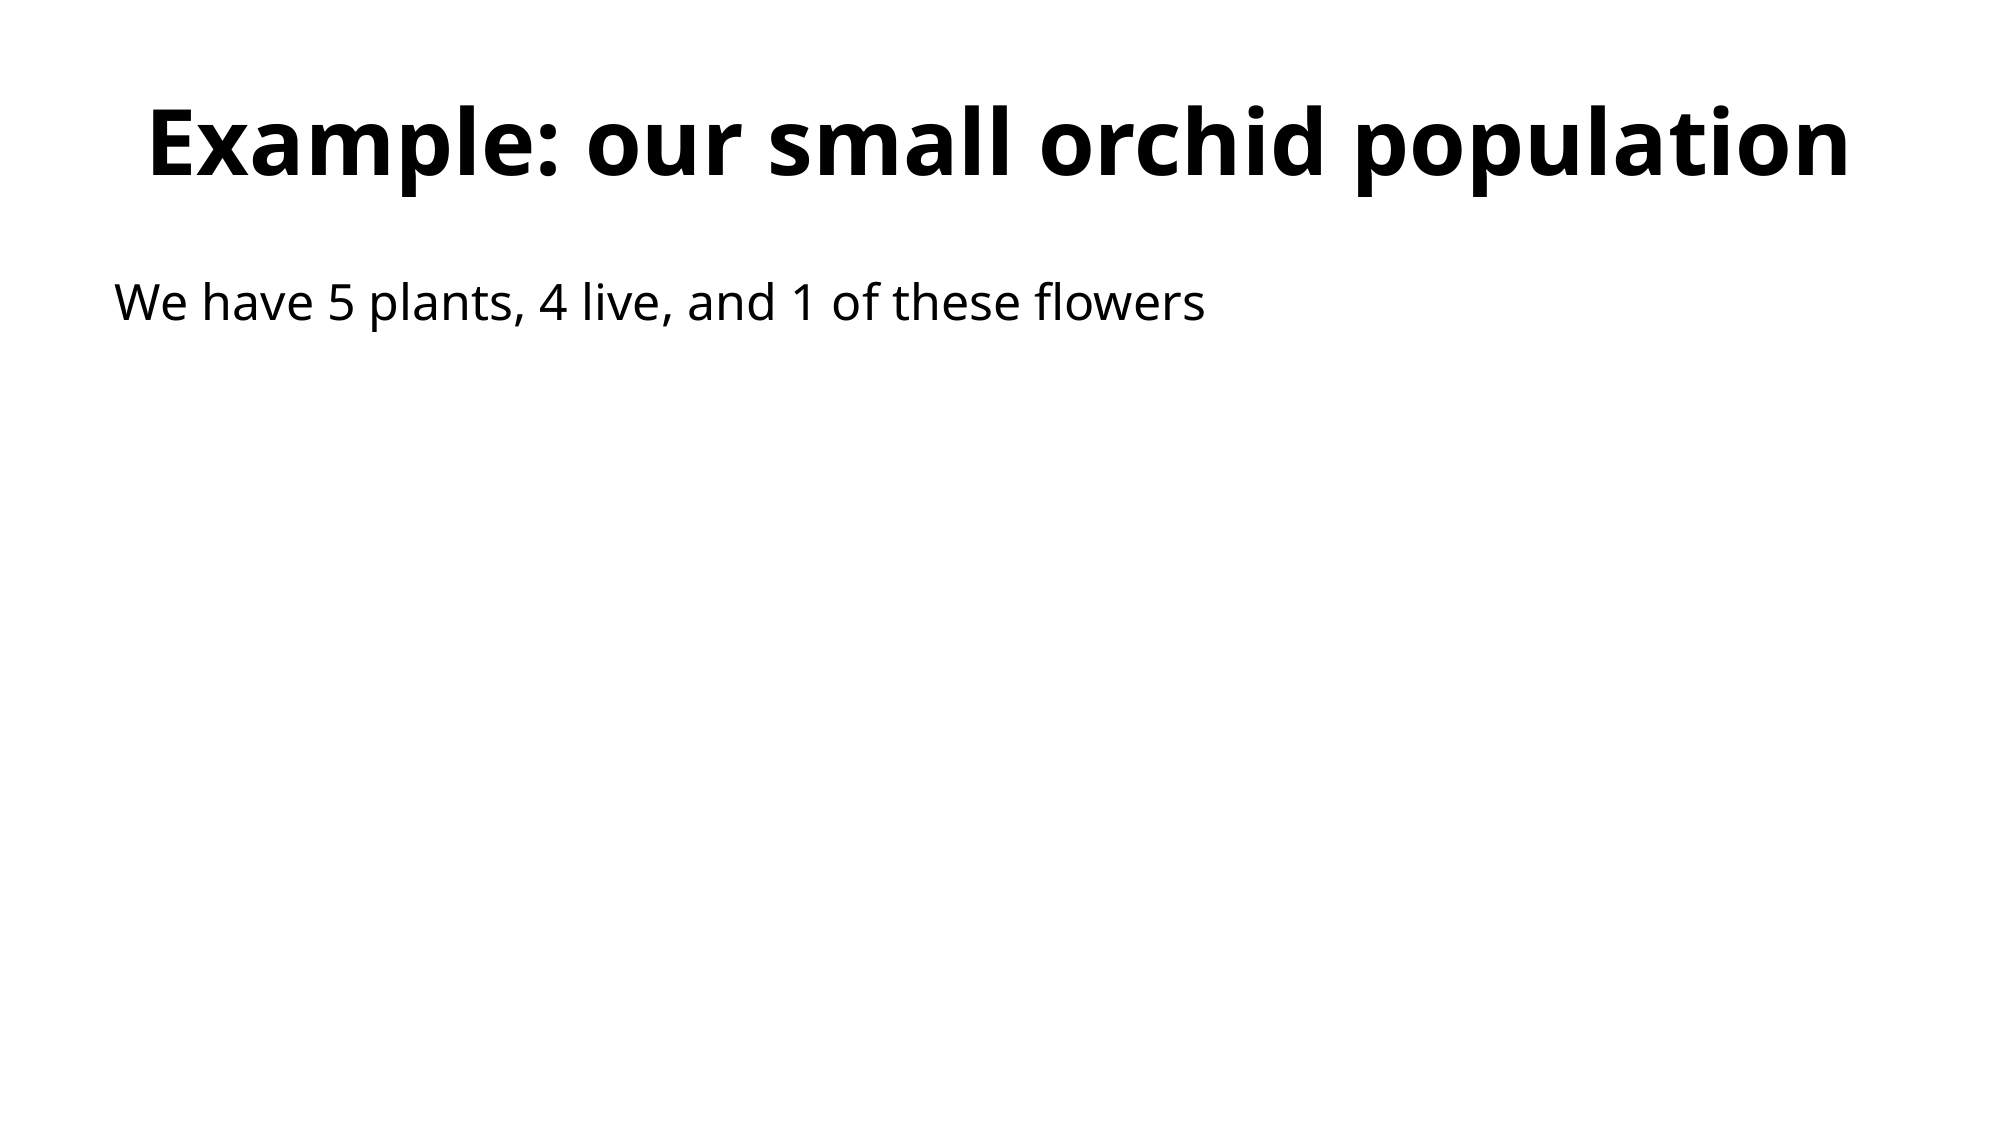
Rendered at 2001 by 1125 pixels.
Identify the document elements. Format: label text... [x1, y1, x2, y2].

list We have 5 plants, 4 live, and 1 of these flowers [99, 262, 1900, 1005]
title Example: our small orchid population [99, 45, 1900, 233]
